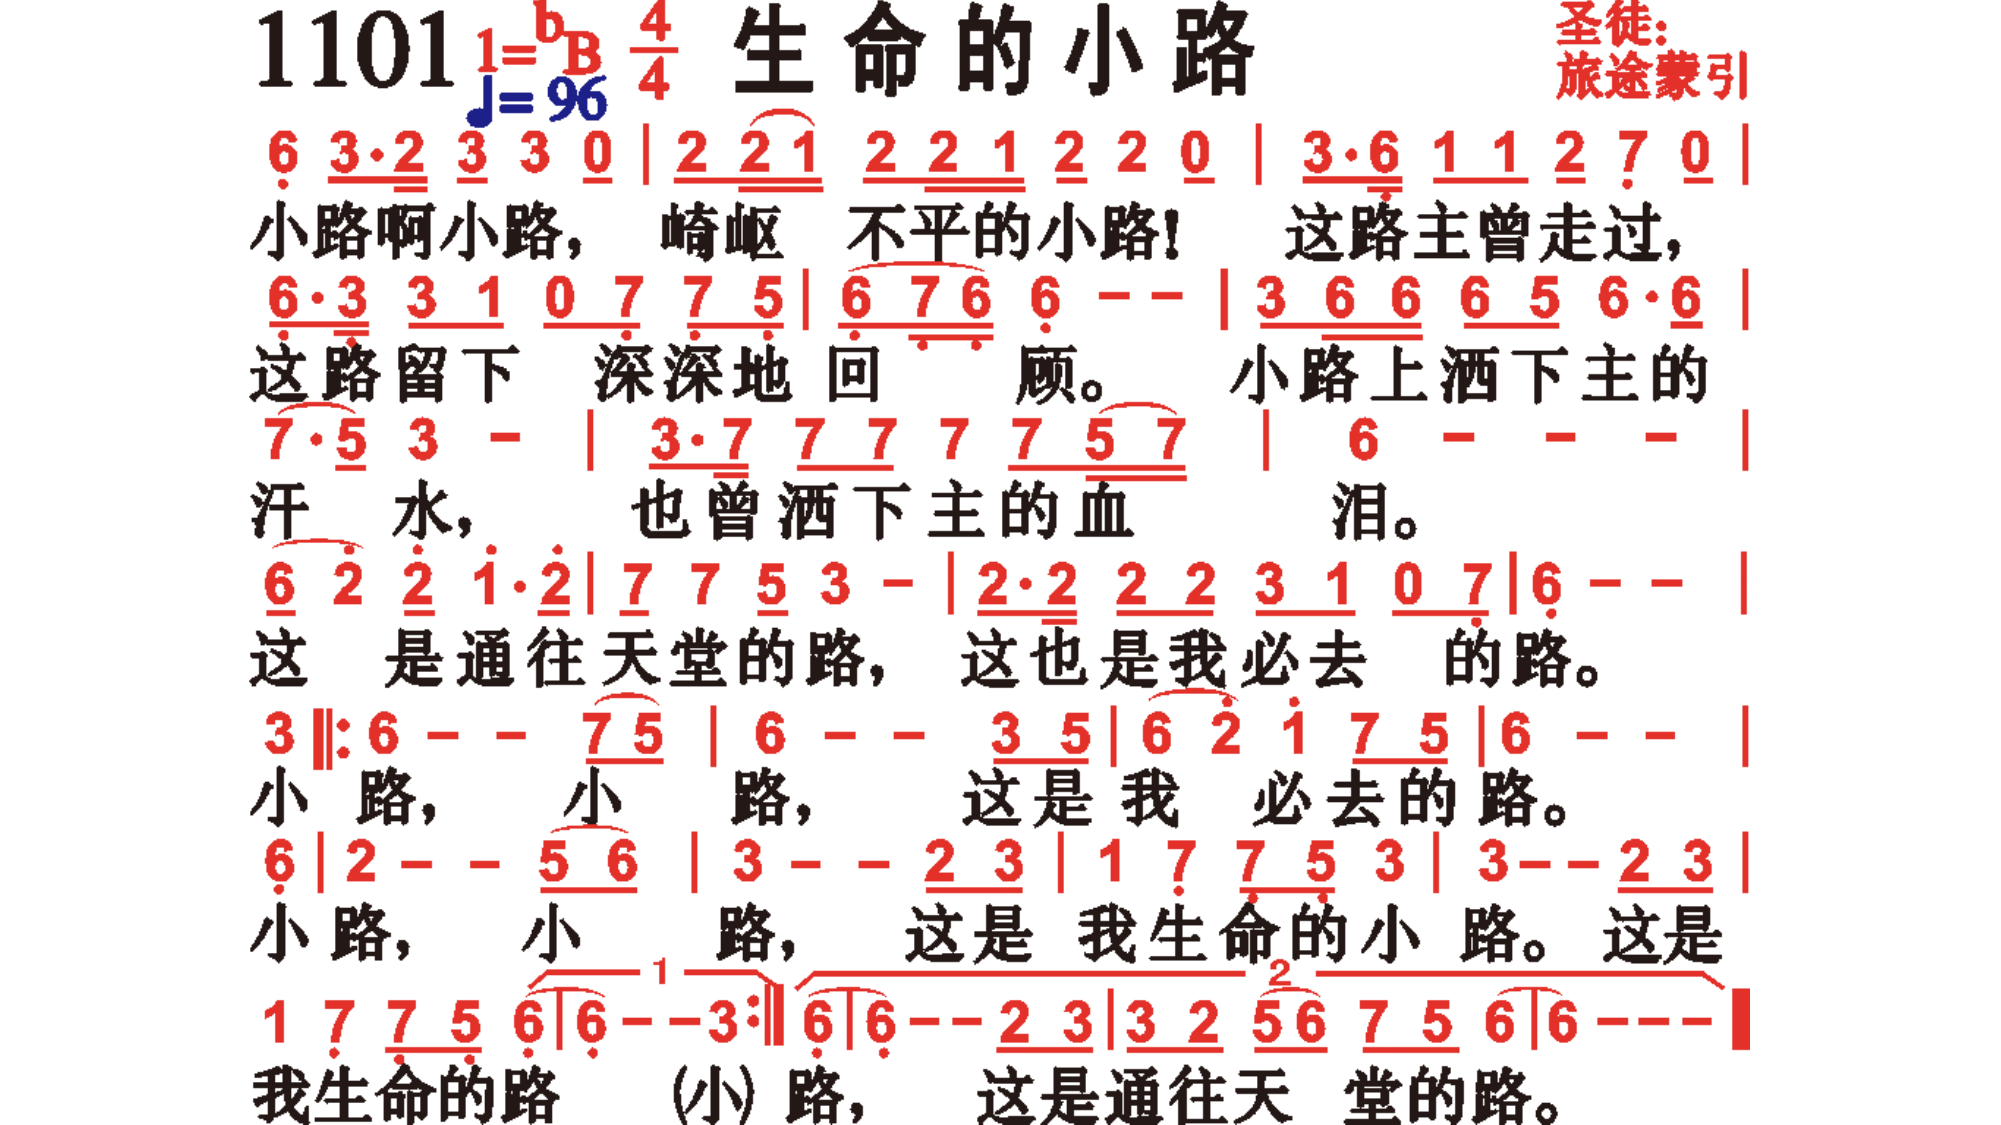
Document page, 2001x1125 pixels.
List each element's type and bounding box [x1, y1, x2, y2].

picture [249, 0, 1750, 1125]
